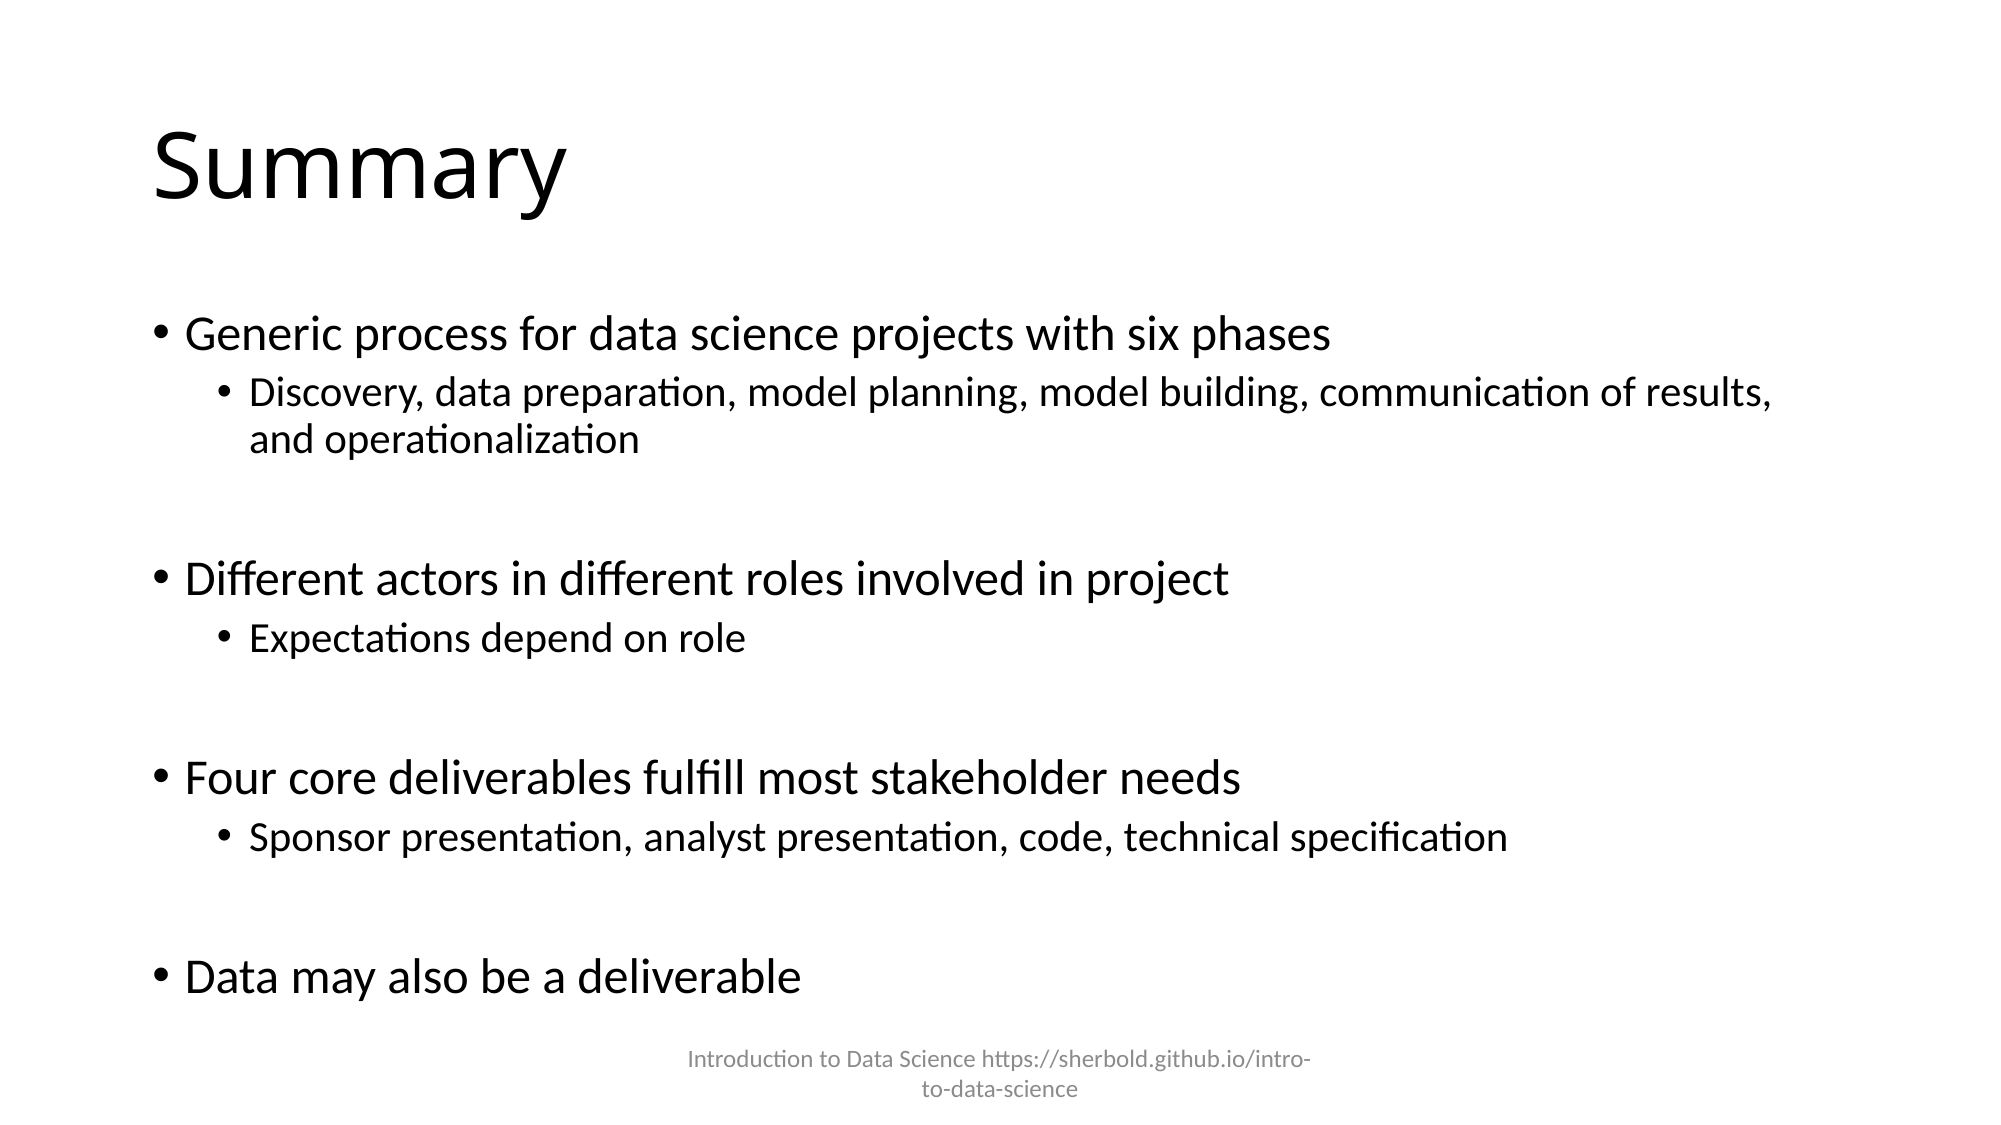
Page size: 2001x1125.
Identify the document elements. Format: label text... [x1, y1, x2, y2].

footer Introduction to Data Science https://sherbold.github.io/intro-to-data-science [662, 1042, 1338, 1103]
list Generic process for data science projects with six phases Discovery, data preparation, model planning, model building, communication of results, and operationalization Different actors in different roles involved in project Expectations depend on role Four core deliverables fulfill most stakeholder needs Sponsor presentation, analyst presentation, code, technical specification Data may also be a deliverable [137, 299, 1863, 1014]
title Summary [137, 59, 1863, 278]
